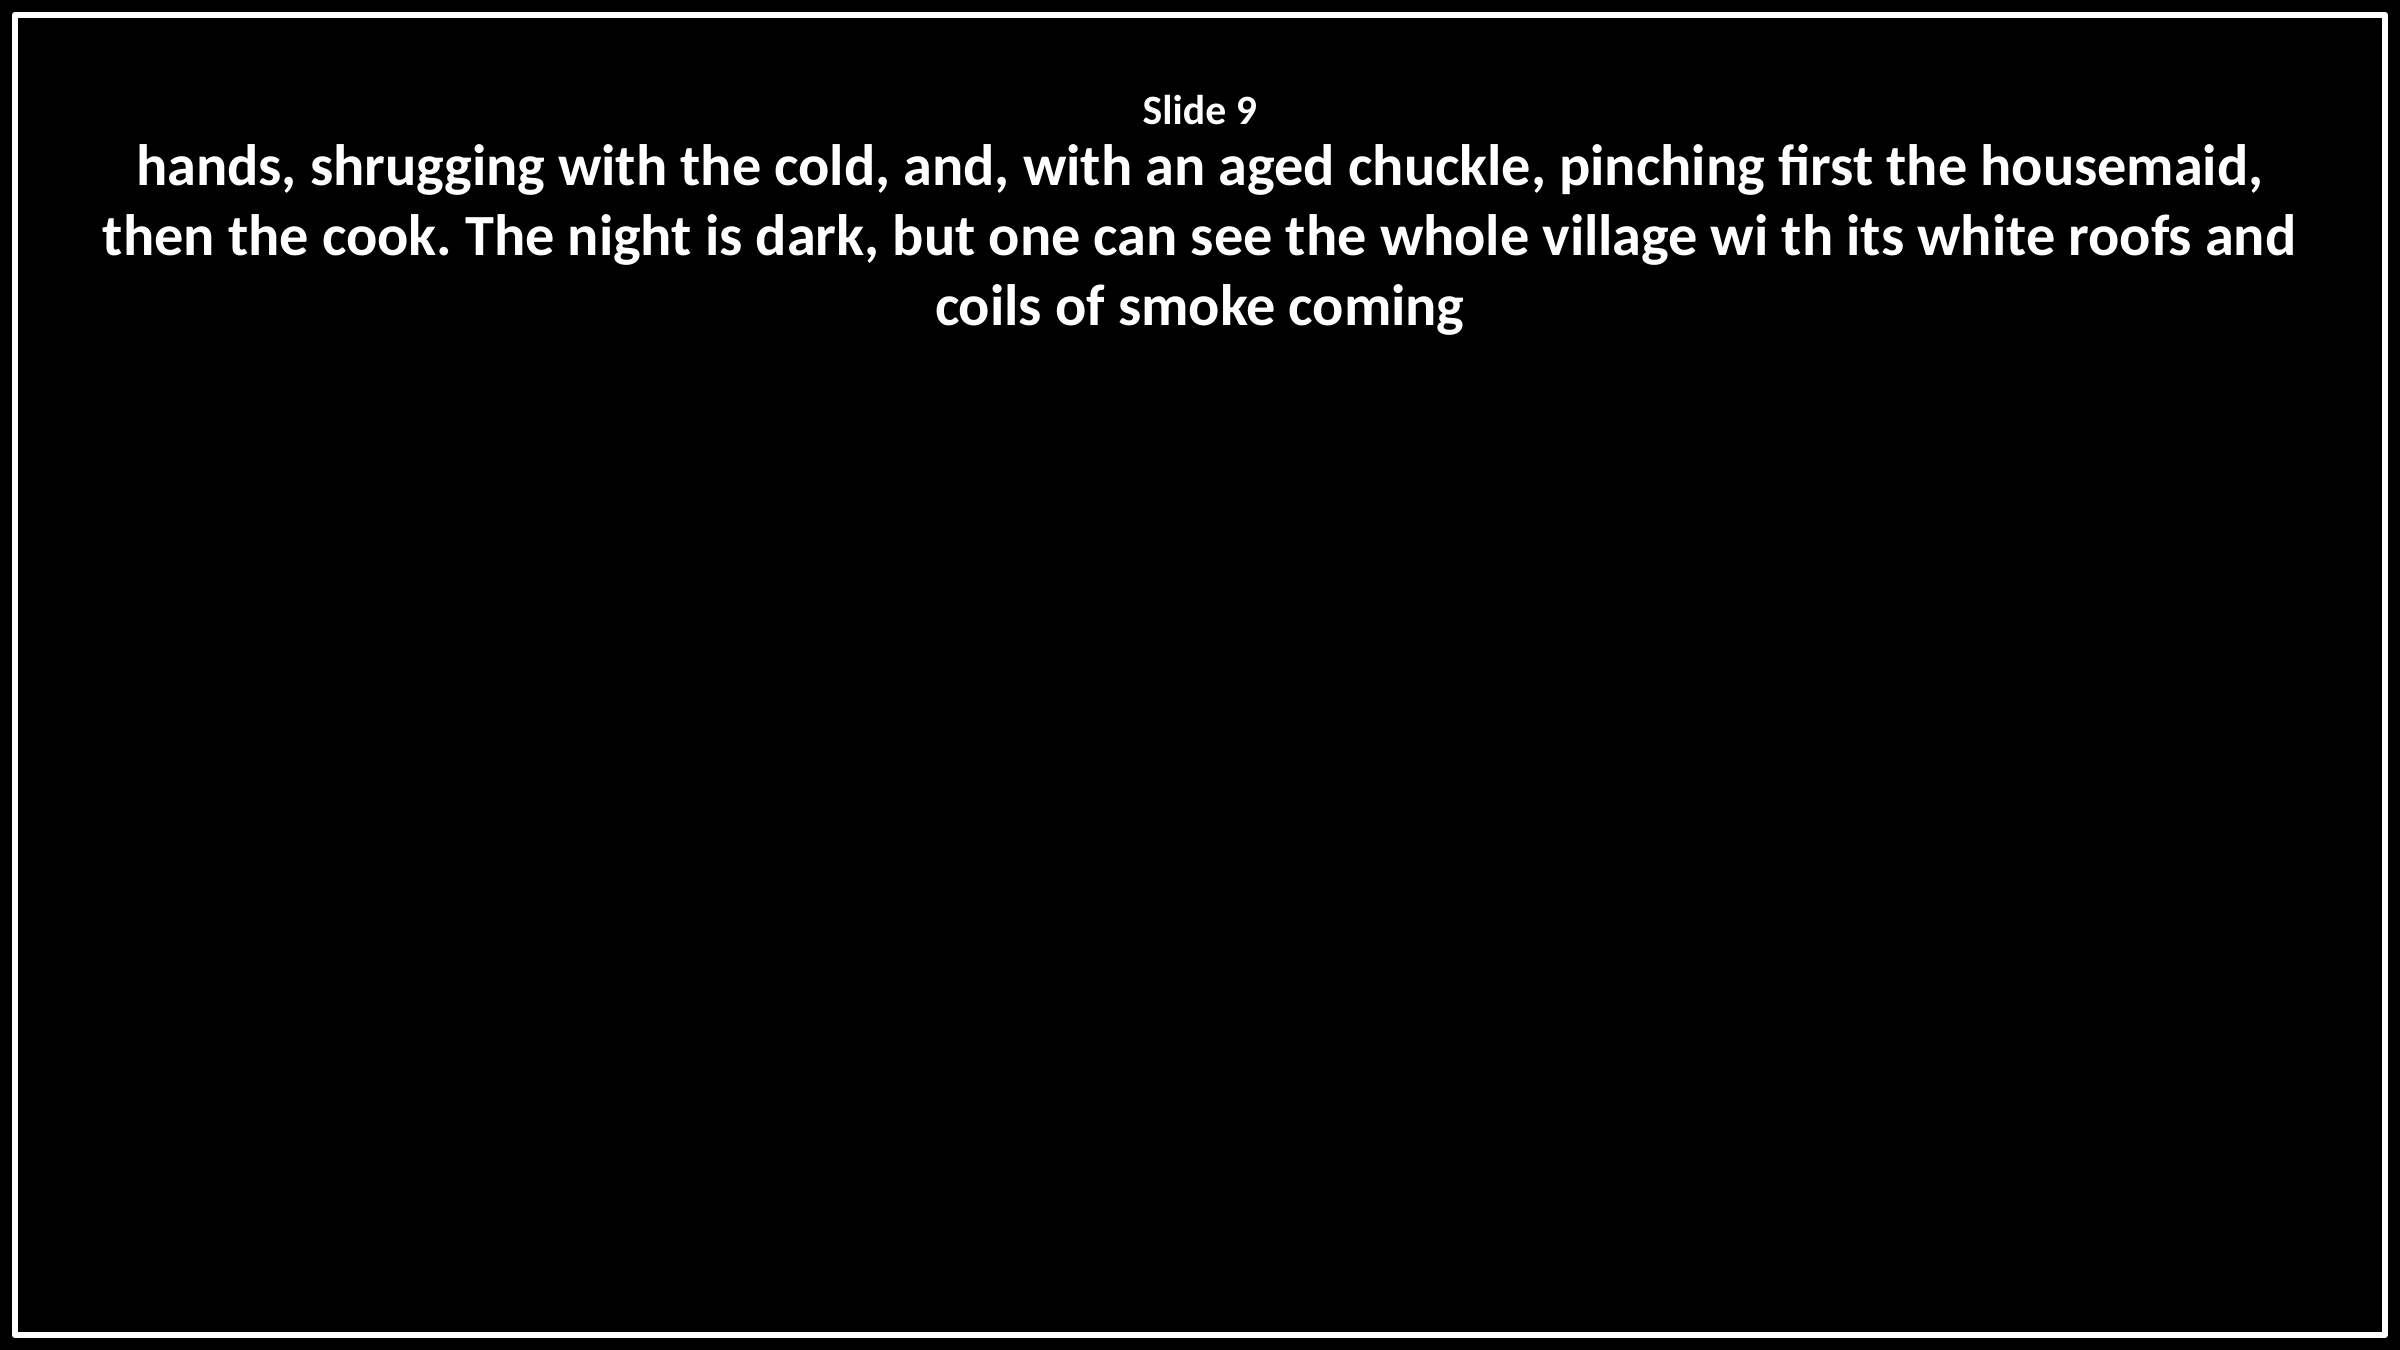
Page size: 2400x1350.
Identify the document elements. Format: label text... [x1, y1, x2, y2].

text_box [14, 14, 2386, 1336]
text_box Slide 9 [1127, 29, 1273, 140]
text_box [1180, 104, 1220, 210]
text_box hands, shrugging with the cold, and, with an aged chuckle, pinching first the housemaid, then the cook. The night is dark, but one can see the whole village wi th its white roofs and coils of smoke coming [74, 75, 2325, 345]
